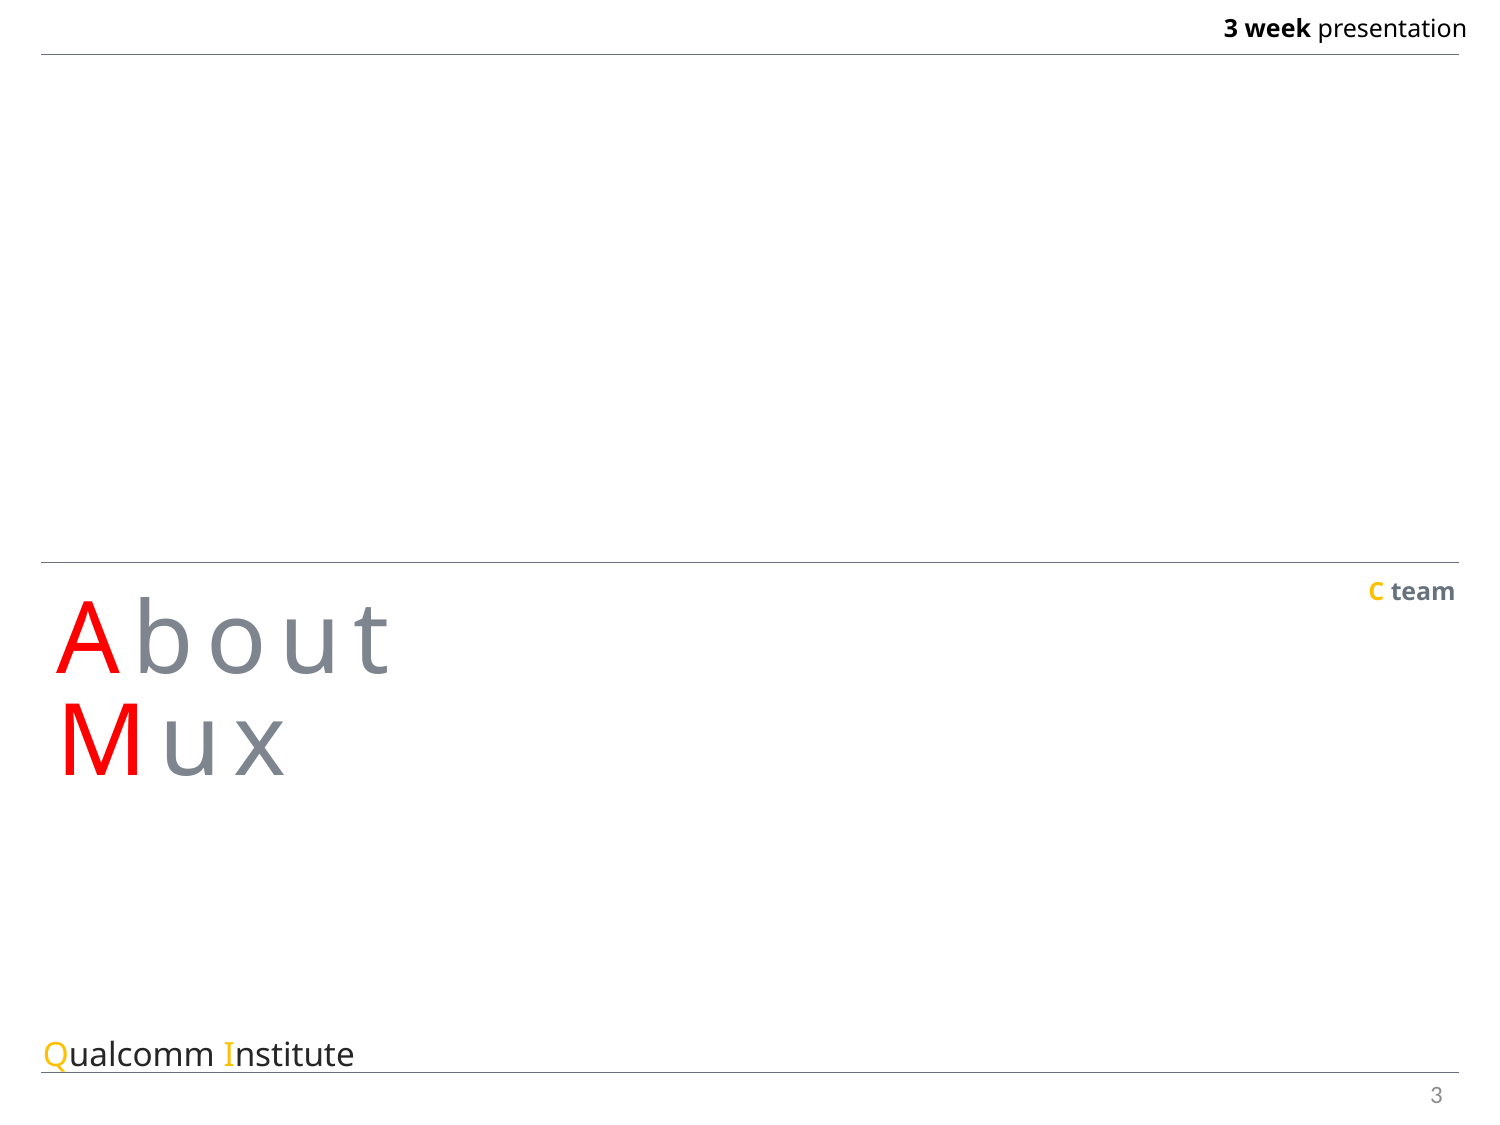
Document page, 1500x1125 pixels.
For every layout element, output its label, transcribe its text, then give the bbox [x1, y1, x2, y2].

text_box About Mux [41, 585, 912, 804]
slide_number 3 [1120, 1063, 1458, 1124]
